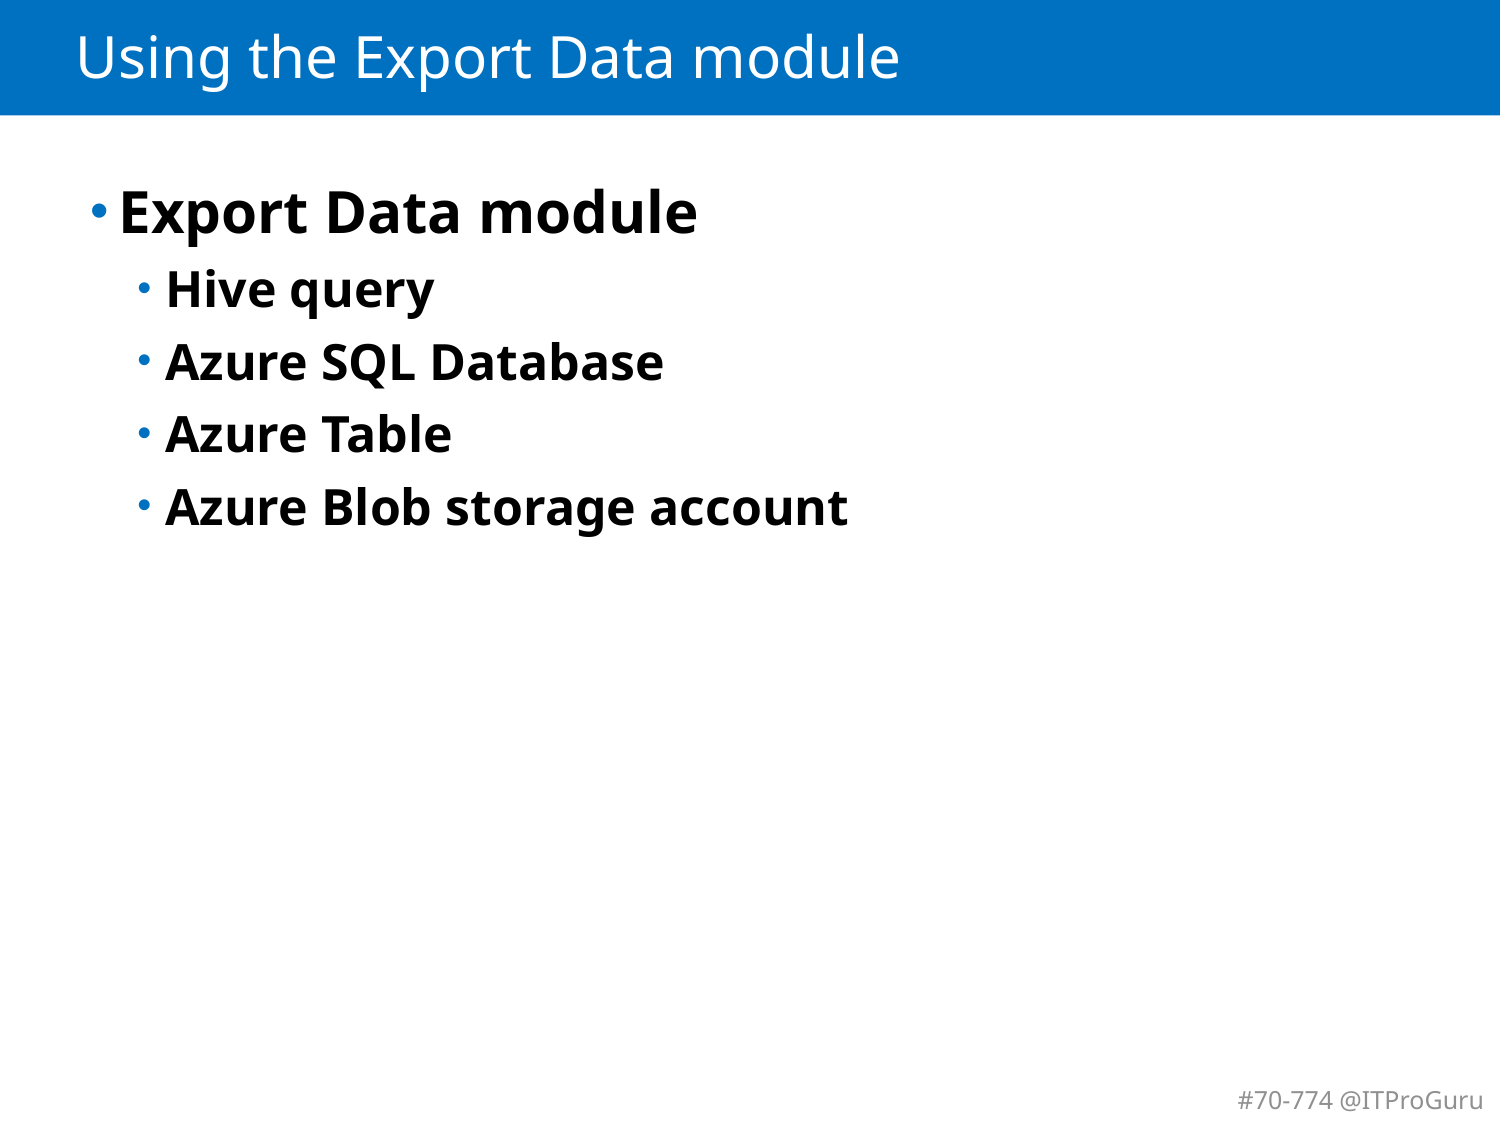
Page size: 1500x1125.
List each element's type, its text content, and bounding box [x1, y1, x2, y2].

title Using the Export Data module [75, 0, 1351, 122]
text_box Export Data module Hive query Azure SQL Database Azure Table Azure Blob storage account [75, 167, 1408, 1012]
